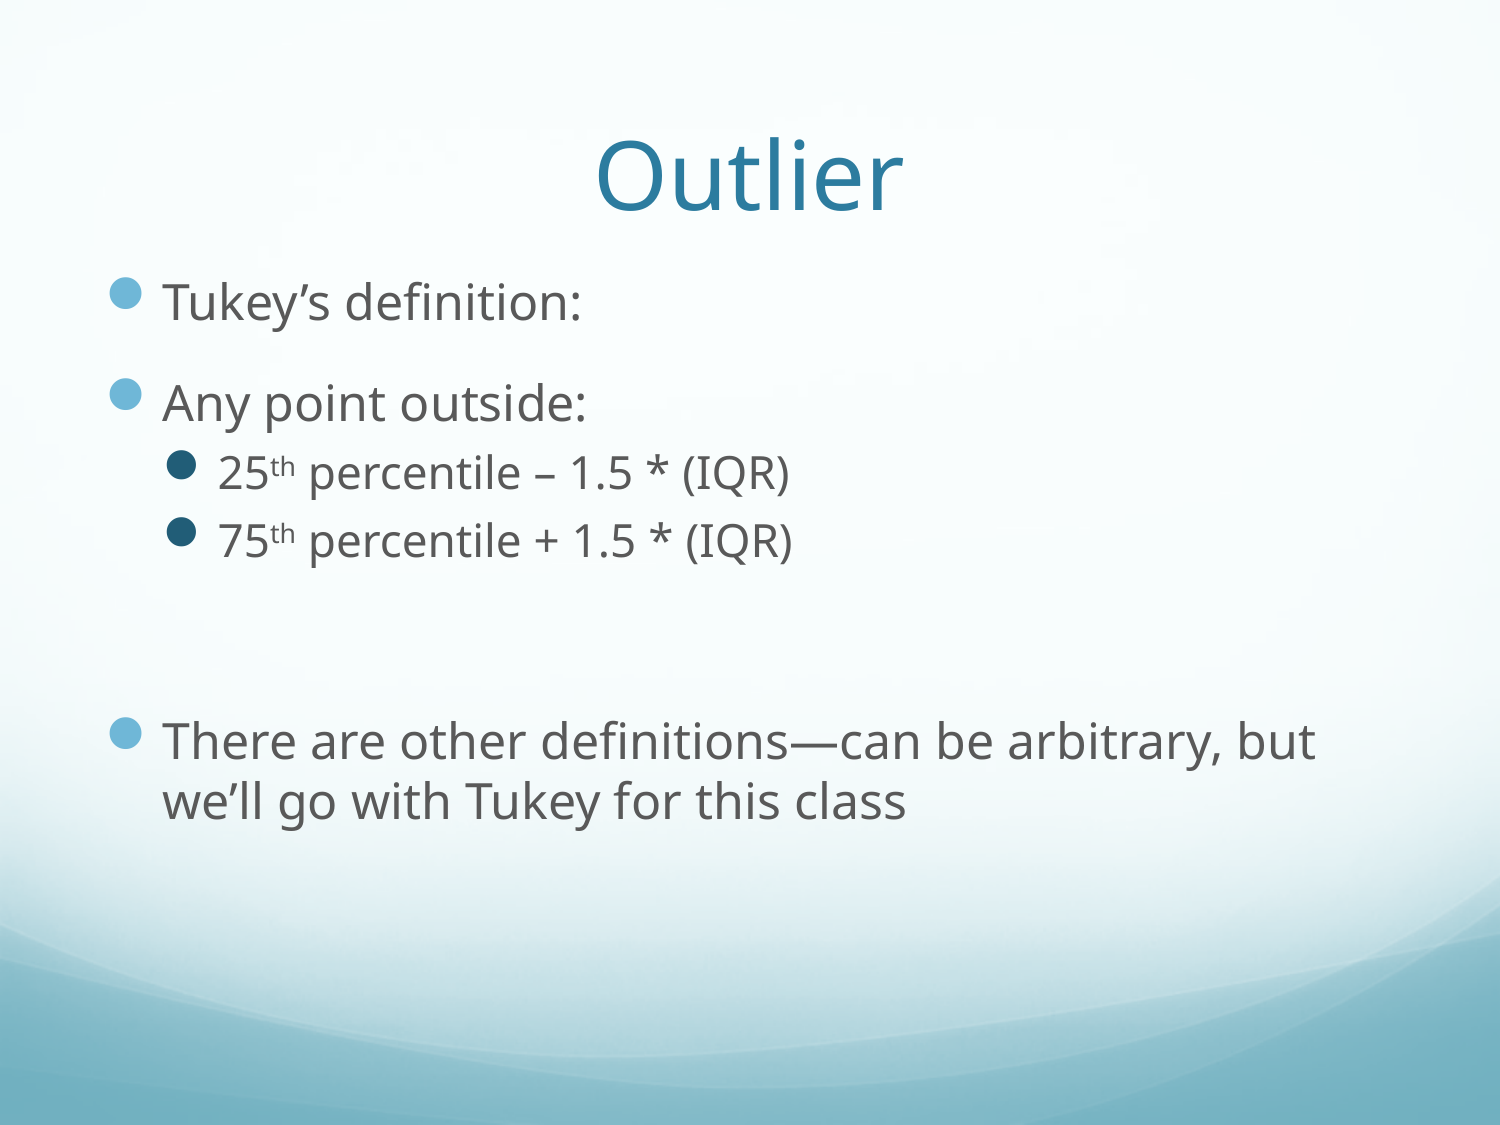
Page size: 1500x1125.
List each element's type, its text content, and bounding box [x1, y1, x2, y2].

title Outlier [90, 17, 1410, 237]
list Tukey’s definition: Any point outside: 25th percentile – 1.5 * (IQR) 75th percentile + 1.5 * (IQR) There are other definitions—can be arbitrary, but we’ll go with Tukey for this class [90, 262, 1410, 975]
